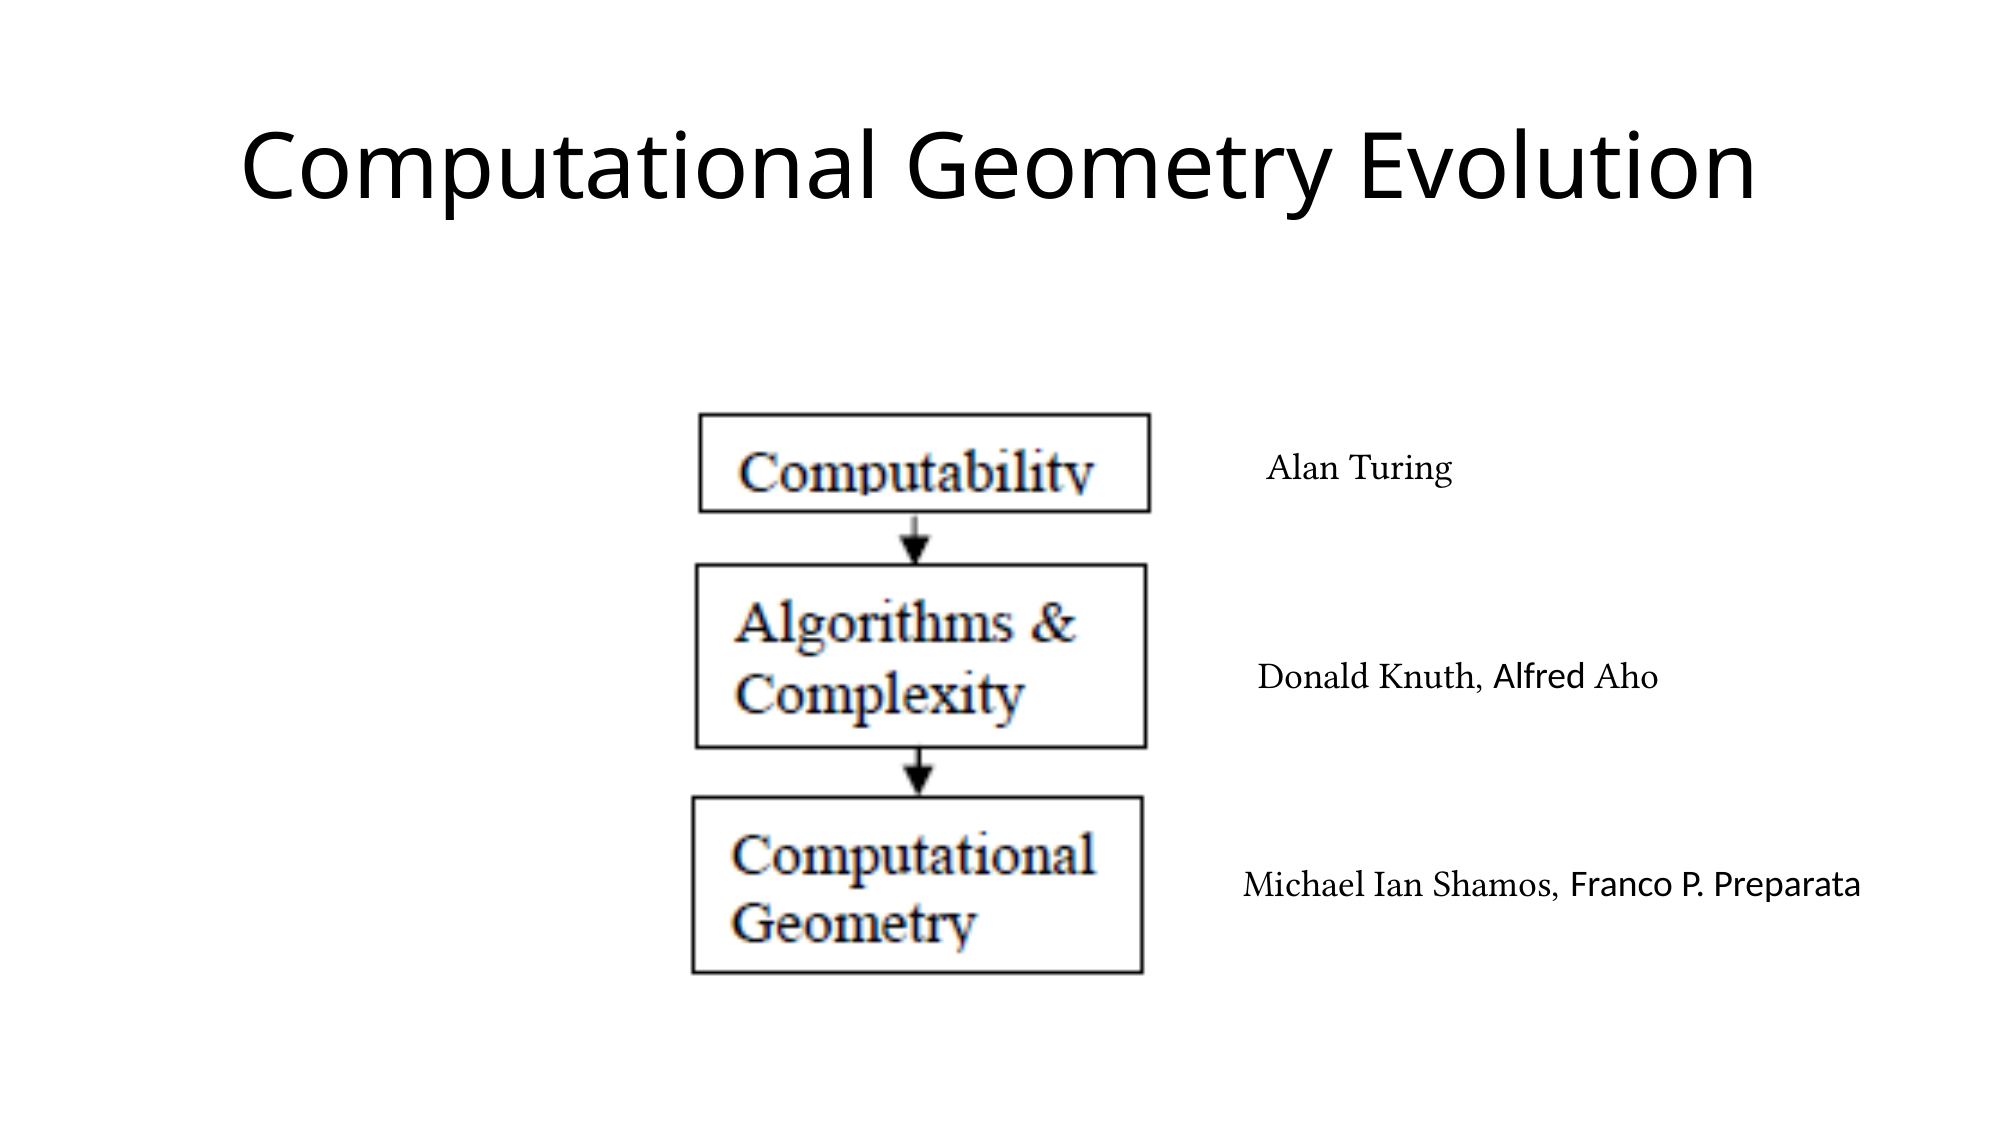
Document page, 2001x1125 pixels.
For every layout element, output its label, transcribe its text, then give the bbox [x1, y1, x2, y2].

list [664, 375, 1178, 1011]
text_box Alan Turing [1251, 435, 1469, 495]
text_box Michael Ian Shamos, Franco P. Preparata [1228, 851, 1877, 912]
text_box Donald Knuth, Alfred Aho [1243, 643, 1675, 703]
title Computational Geometry Evolution [137, 59, 1863, 278]
